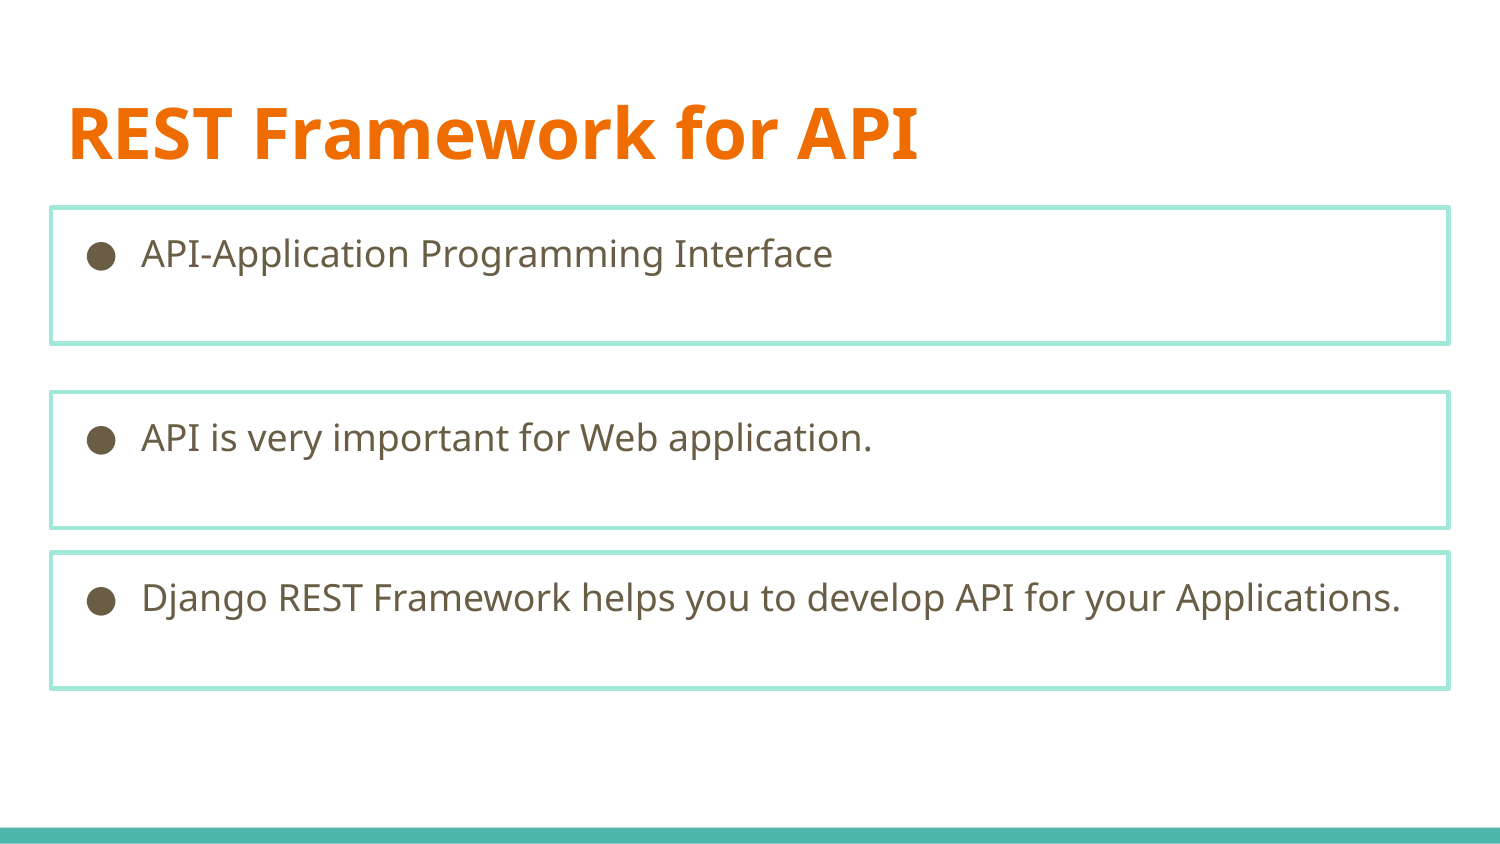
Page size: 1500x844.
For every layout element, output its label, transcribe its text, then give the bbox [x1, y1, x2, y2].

title REST Framework for API [51, 72, 1449, 189]
list Django REST Framework helps you to develop API for your Applications. [51, 552, 1449, 689]
list API is very important for Web application. [51, 392, 1449, 529]
list API-Application Programming Interface [51, 207, 1449, 344]
